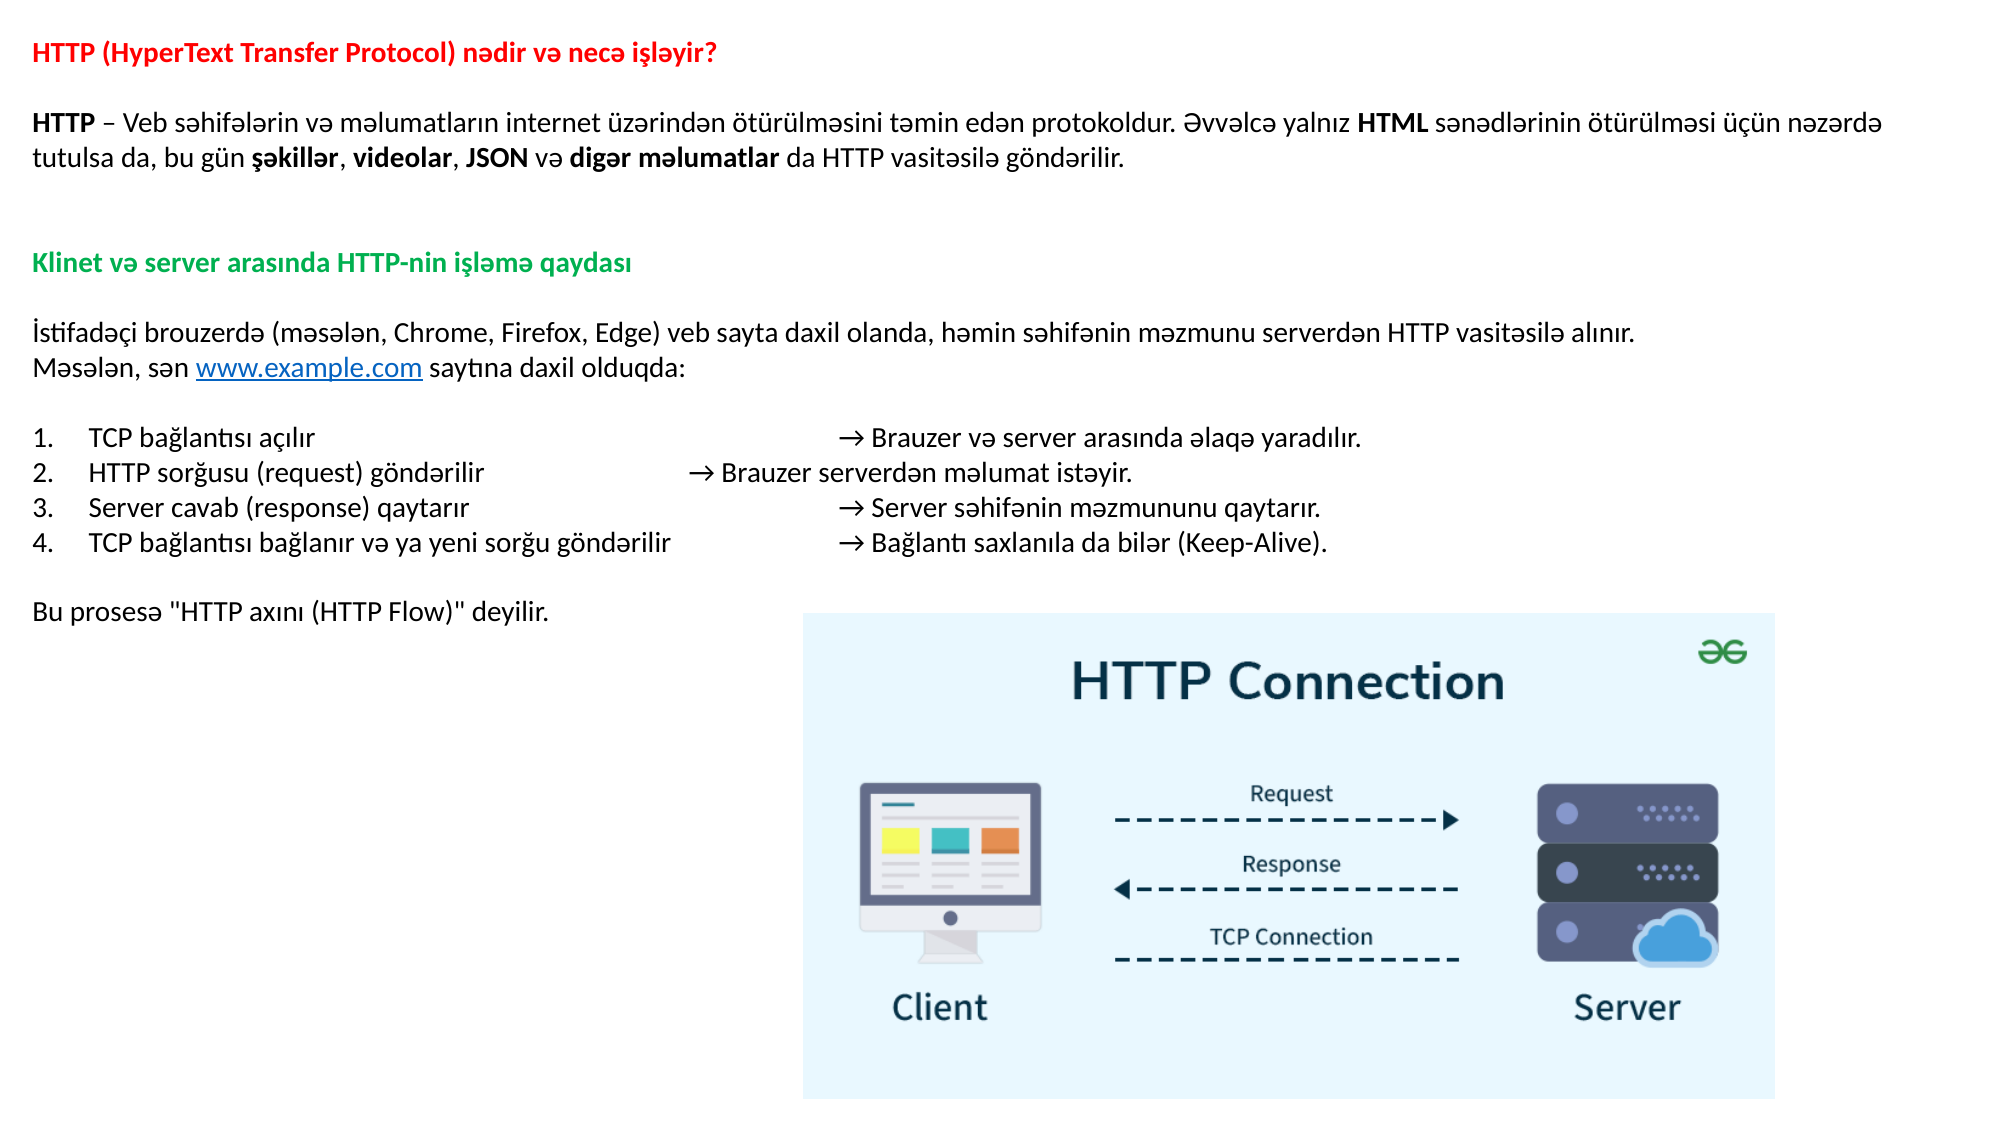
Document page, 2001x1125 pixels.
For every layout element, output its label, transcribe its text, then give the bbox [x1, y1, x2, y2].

text_box HTTP (HyperText Transfer Protocol) nədir və necə işləyir? HTTP – Veb səhifələrin və məlumatların internet üzərindən ötürülməsini təmin edən protokoldur. Əvvəlcə yalnız HTML sənədlərinin ötürülməsi üçün nəzərdə tutulsa da, bu gün şəkillər, videolar, JSON və digər məlumatlar da HTTP vasitəsilə göndərilir. Klinet və server arasında HTTP-nin işləmə qaydası İstifadəçi brouzerdə (məsələn, Chrome, Firefox, Edge) veb sayta daxil olanda, həmin səhifənin məzmunu serverdən HTTP vasitəsilə alınır. Məsələn, sən www.example.com saytına daxil olduqda: TCP bağlantısı açılır → Brauzer və server arasında əlaqə yaradılır. HTTP sorğusu (request) göndərilir → Brauzer serverdən məlumat istəyir. Server cavab (response) qaytarır → Server səhifənin məzmununu qaytarır. TCP bağlantısı bağlanır və ya yeni sorğu göndərilir → Bağlantı saxlanıla da bilər (Keep-Alive). Bu prosesə "HTTP axını (HTTP Flow)" deyilir. [17, 25, 1984, 670]
picture [803, 613, 1775, 1099]
